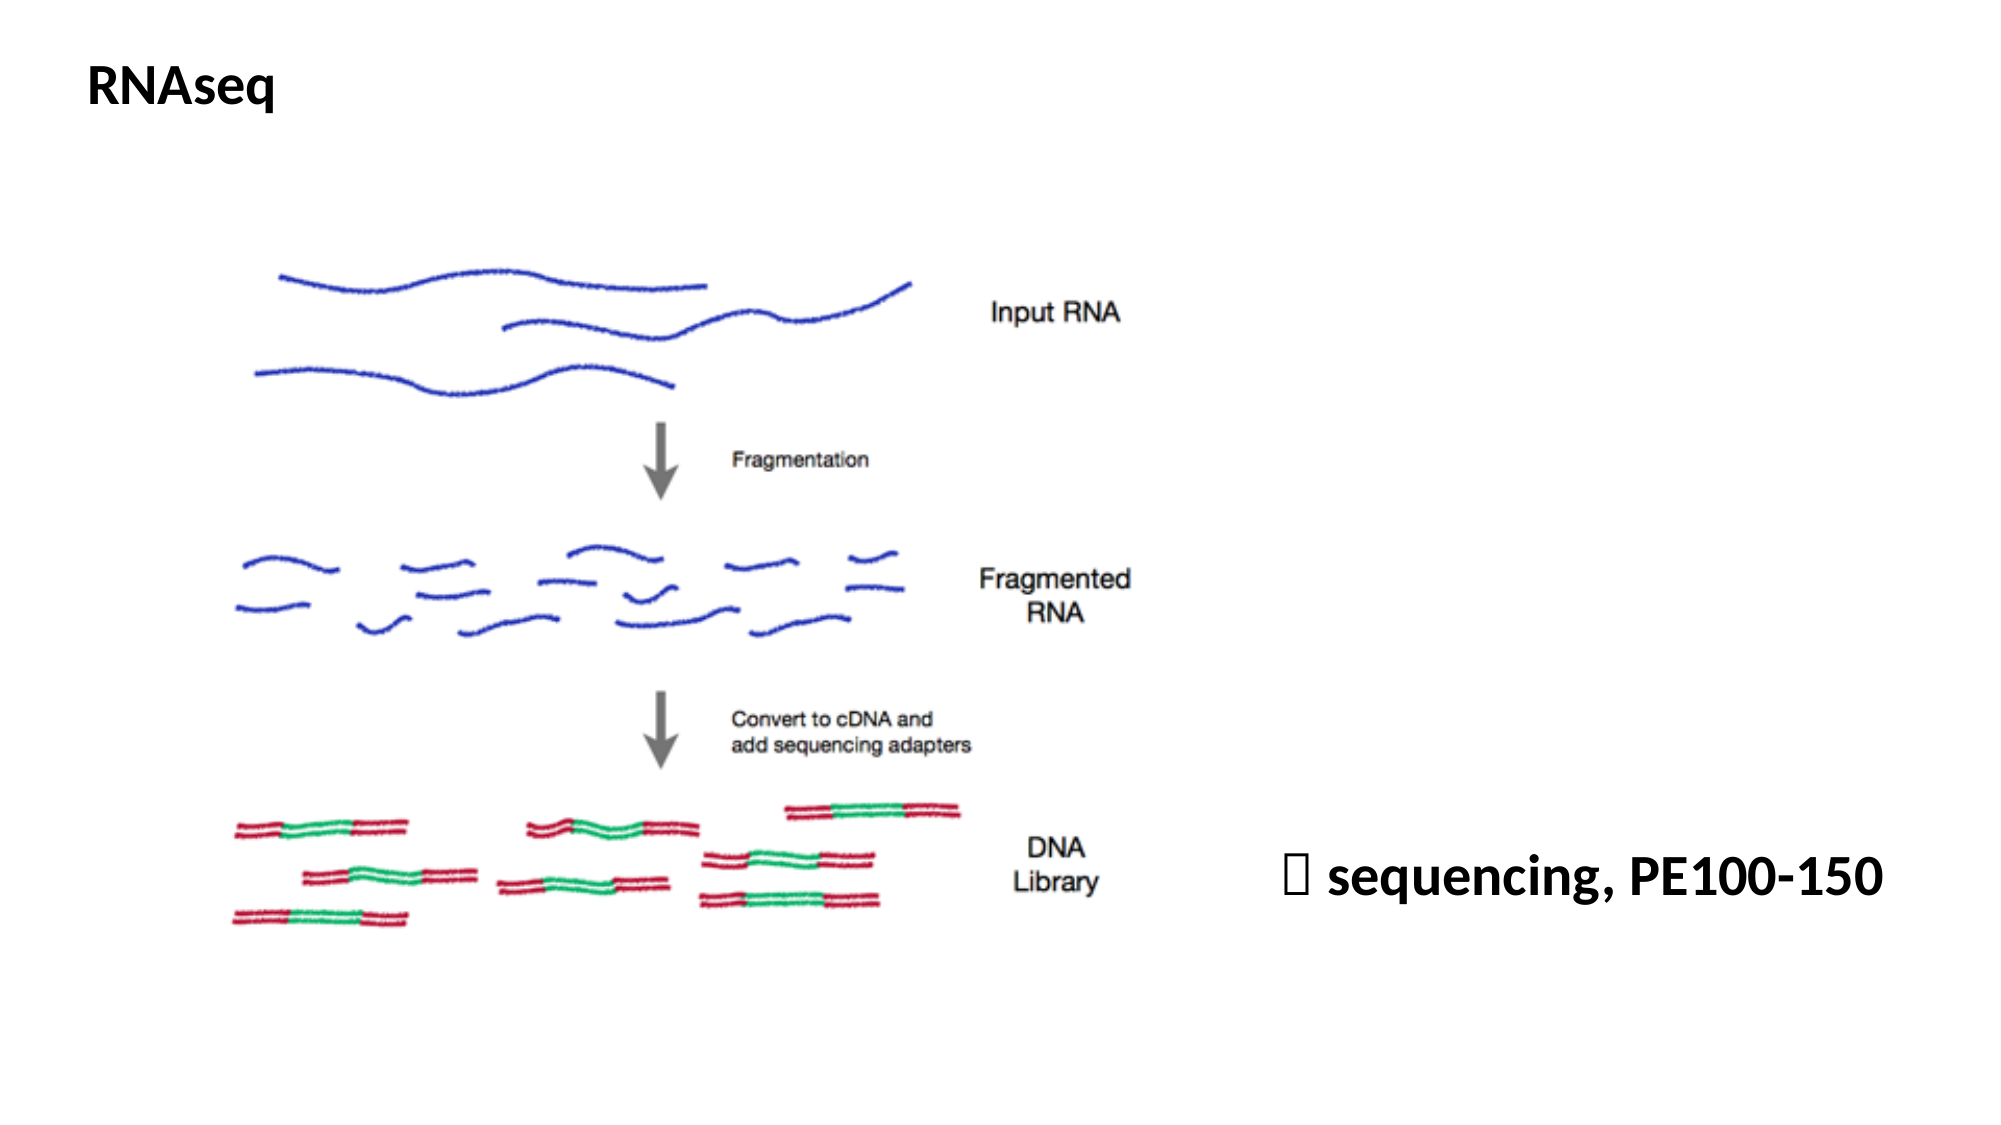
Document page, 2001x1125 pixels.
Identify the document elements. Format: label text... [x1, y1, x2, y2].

text_box RNAseq [72, 38, 293, 124]
picture [210, 230, 1148, 983]
text_box  sequencing, PE100-150 [1264, 830, 1899, 915]
